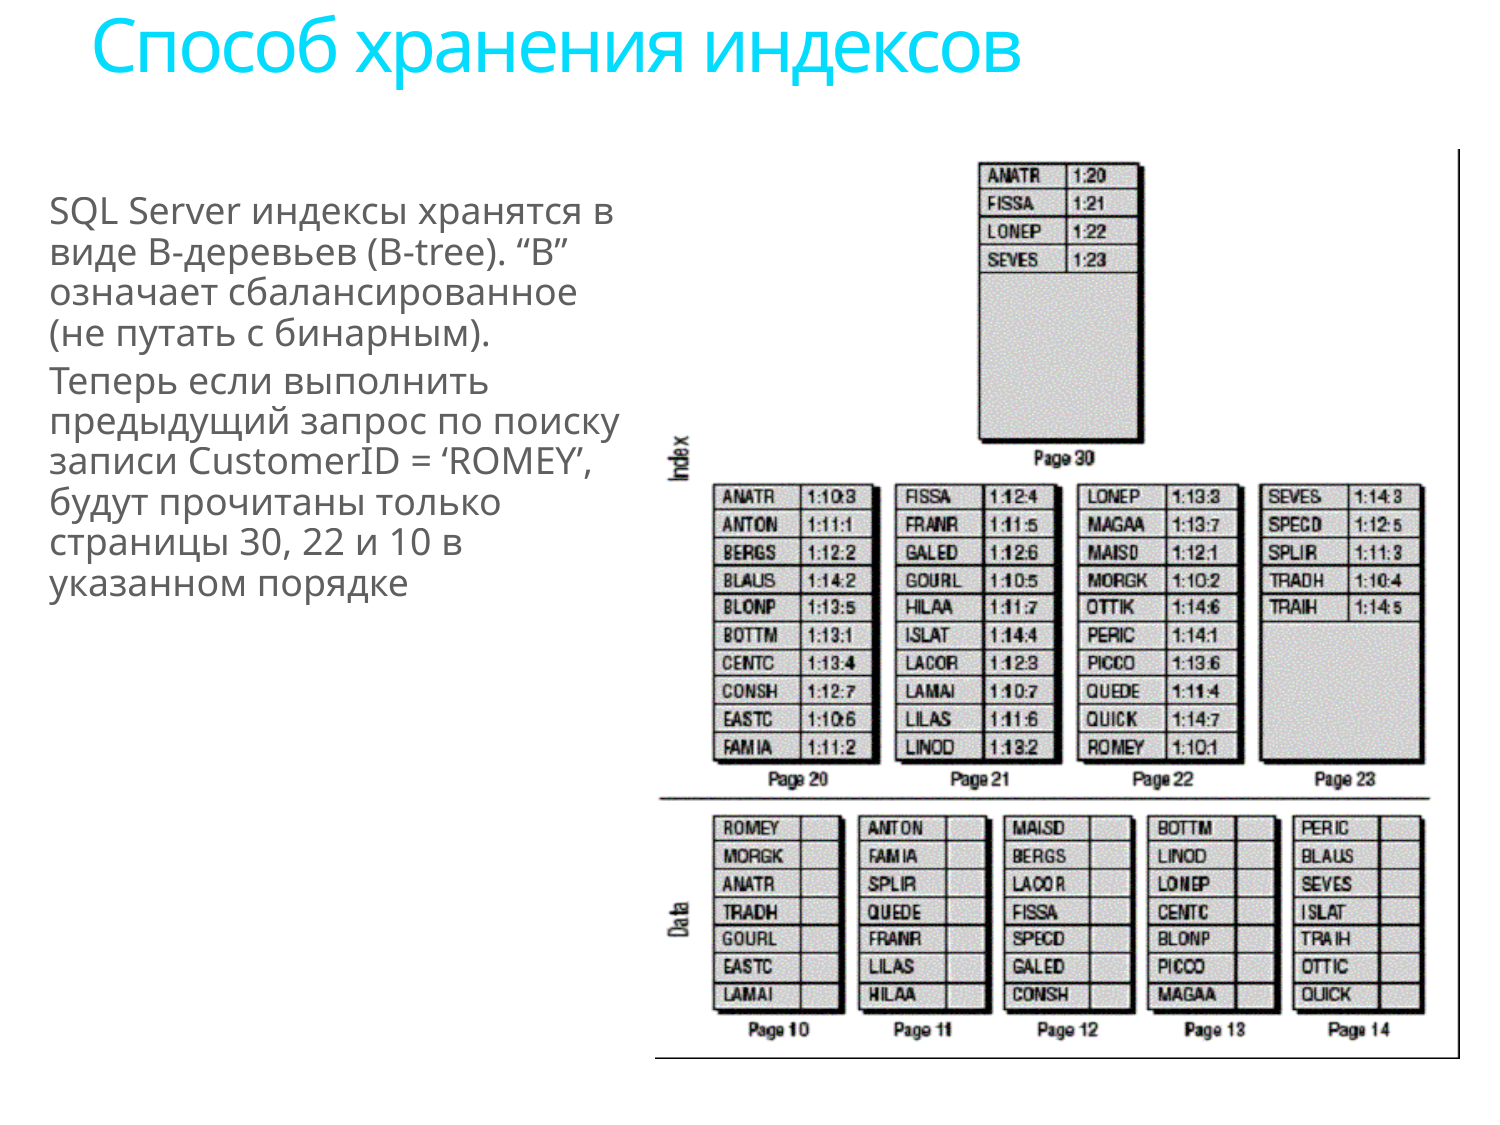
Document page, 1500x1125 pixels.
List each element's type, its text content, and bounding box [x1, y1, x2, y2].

list SQL Server индексы хранятся в виде B-деревьев (B-tree). “B” означает сбалансированное (не путать с бинарным). Теперь если выполнить предыдущий запрос по поиску записи CustomerID = ‘ROMEY’, будут прочитаны только страницы 30, 22 и 10 в указанном порядке [34, 185, 650, 891]
picture [655, 149, 1460, 1059]
title Способ хранения индексов [75, 0, 1351, 122]
